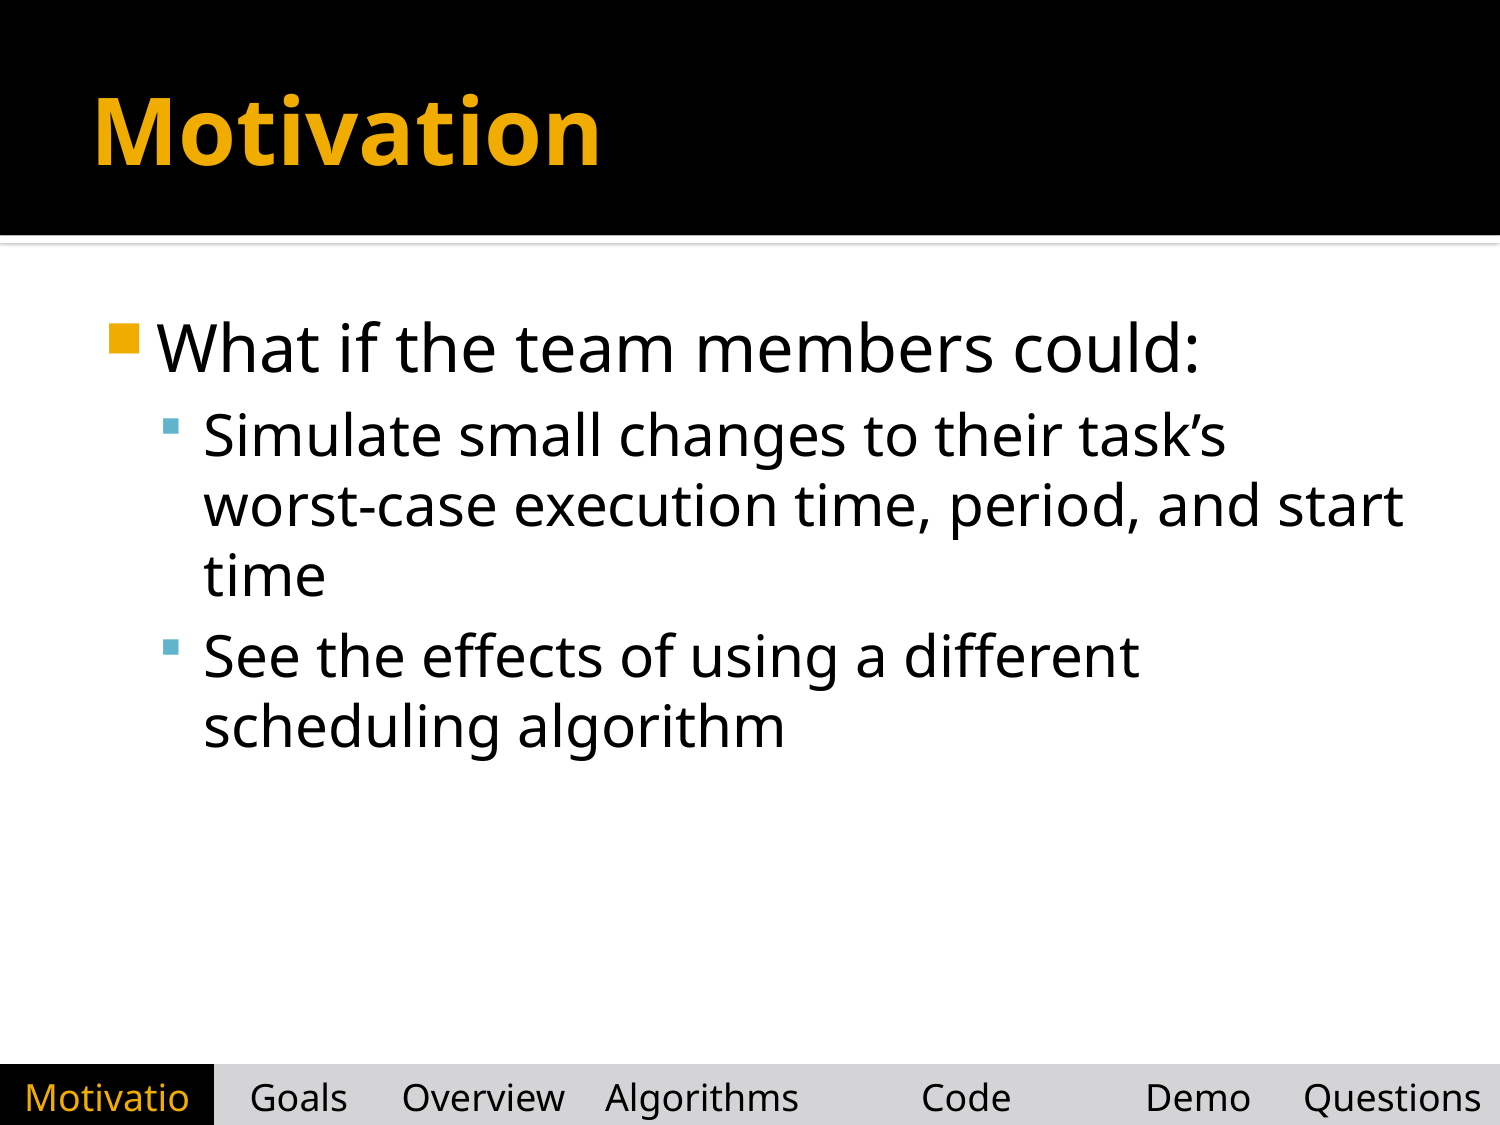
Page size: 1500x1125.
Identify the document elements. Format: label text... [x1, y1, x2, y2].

list What if the team members could: Simulate small changes to their task’s worst-case execution time, period, and start time See the effects of using a different scheduling algorithm [75, 291, 1425, 1050]
table_header Code Examples [821, 1064, 1111, 1125]
table_header Demo [1111, 1064, 1286, 1125]
table_header Overview [384, 1064, 583, 1125]
table_header Questions [1286, 1064, 1500, 1125]
table_header Motivation [0, 1064, 214, 1125]
title Motivation [75, 25, 1425, 231]
table_header Algorithms [583, 1064, 821, 1125]
table_header Goals [214, 1064, 384, 1125]
